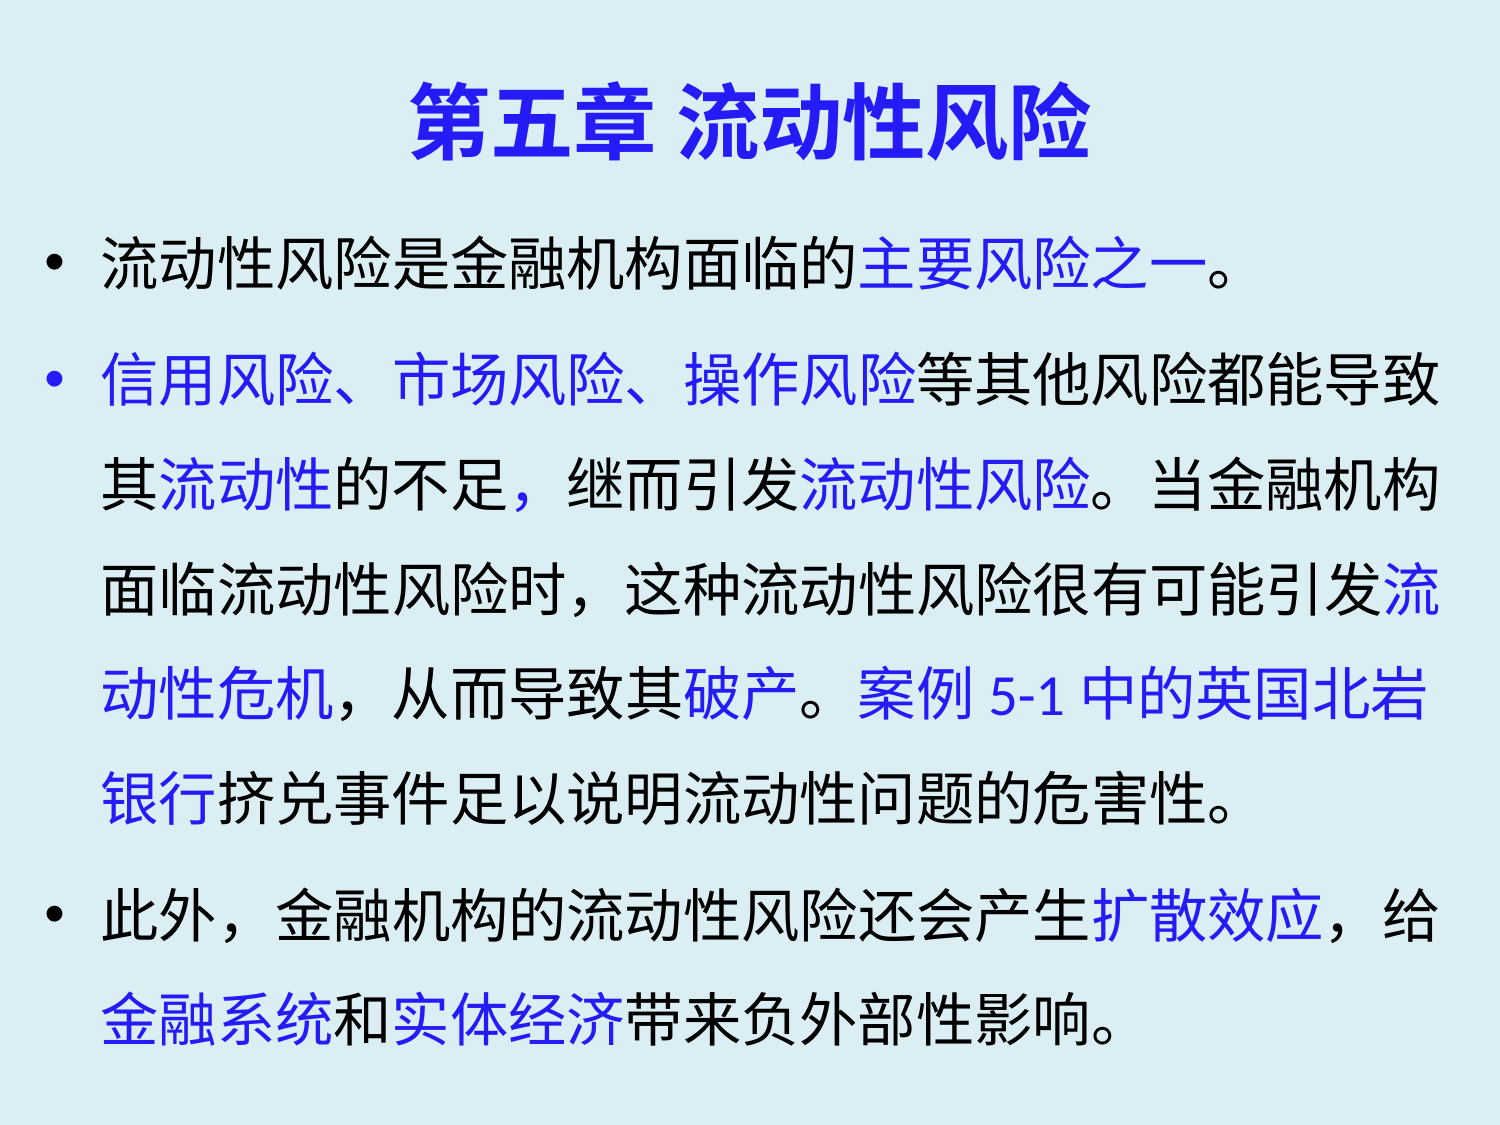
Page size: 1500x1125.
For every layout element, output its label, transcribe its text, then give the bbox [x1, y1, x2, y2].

title 第五章 流动性风险 [75, 45, 1425, 184]
list 流动性风险是金融机构面临的主要风险之一。 信用风险、市场风险、操作风险等其他风险都能导致其流动性的不足，继而引发流动性风险。当金融机构面临流动性风险时，这种流动性风险很有可能引发流动性危机，从而导致其破产。案例5-1中的英国北岩银行挤兑事件足以说明流动性问题的危害性。 此外，金融机构的流动性风险还会产生扩散效应，给金融系统和实体经济带来负外部性影响。 [29, 184, 1483, 1106]
